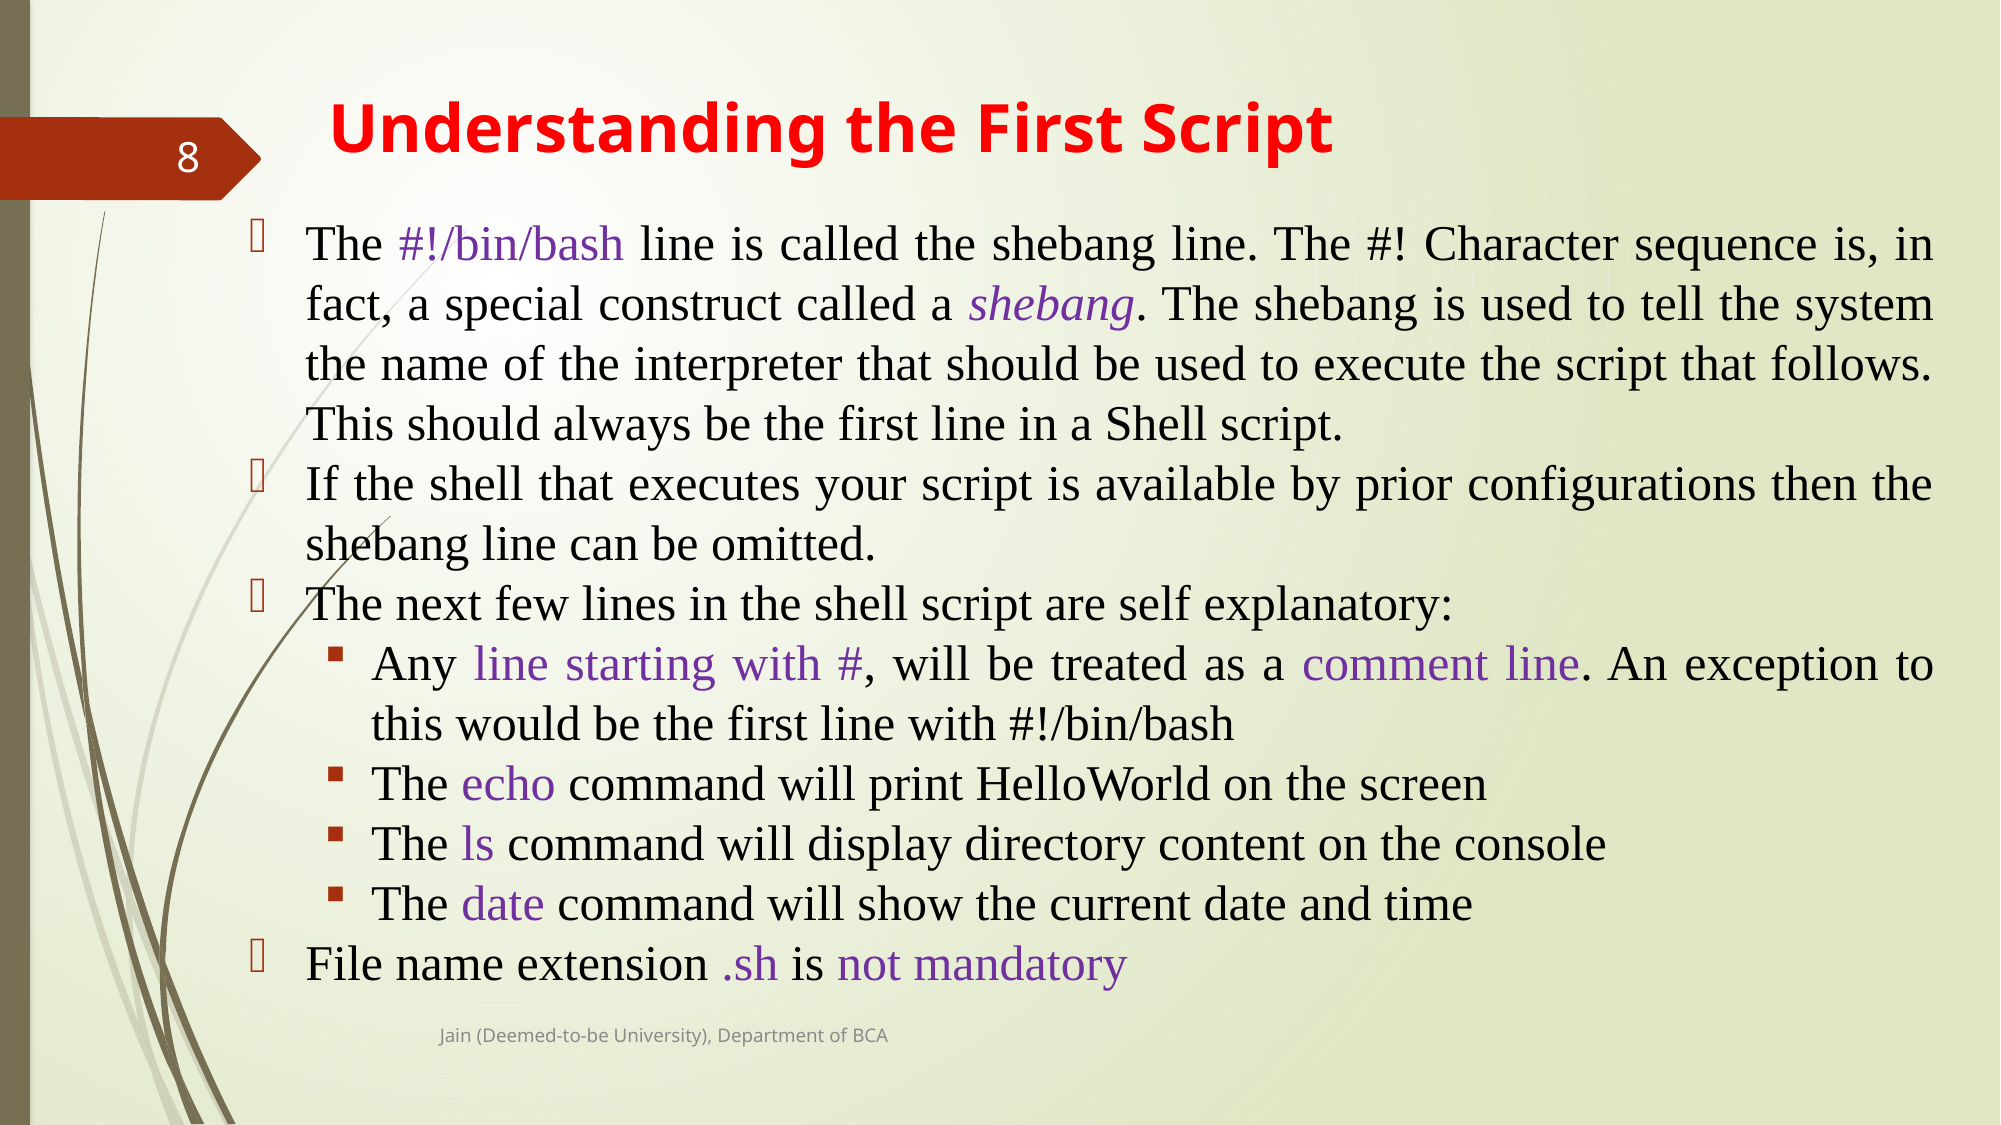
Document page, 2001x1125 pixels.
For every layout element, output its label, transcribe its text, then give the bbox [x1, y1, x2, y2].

title Understanding the First Script [313, 78, 1469, 190]
list The #!/bin/bash line is called the shebang line. The #! Character sequence is, in fact, a special construct called a shebang. The shebang is used to tell the system the name of the interpreter that should be used to execute the script that follows. This should always be the first line in a Shell script. If the shell that executes your script is available by prior configurations then the shebang line can be omitted. The next few lines in the shell script are self explanatory: Any line starting with #, will be treated as a comment line. An exception to this would be the first line with #!/bin/bash The echo command will print HelloWorld on the screen The ls command will display directory content on the console The date command will show the current date and time File name extension .sh is not mandatory [234, 202, 1950, 1022]
slide_number 8 [87, 129, 216, 190]
footer Jain (Deemed-to-be University), Department of BCA [424, 1006, 1675, 1067]
